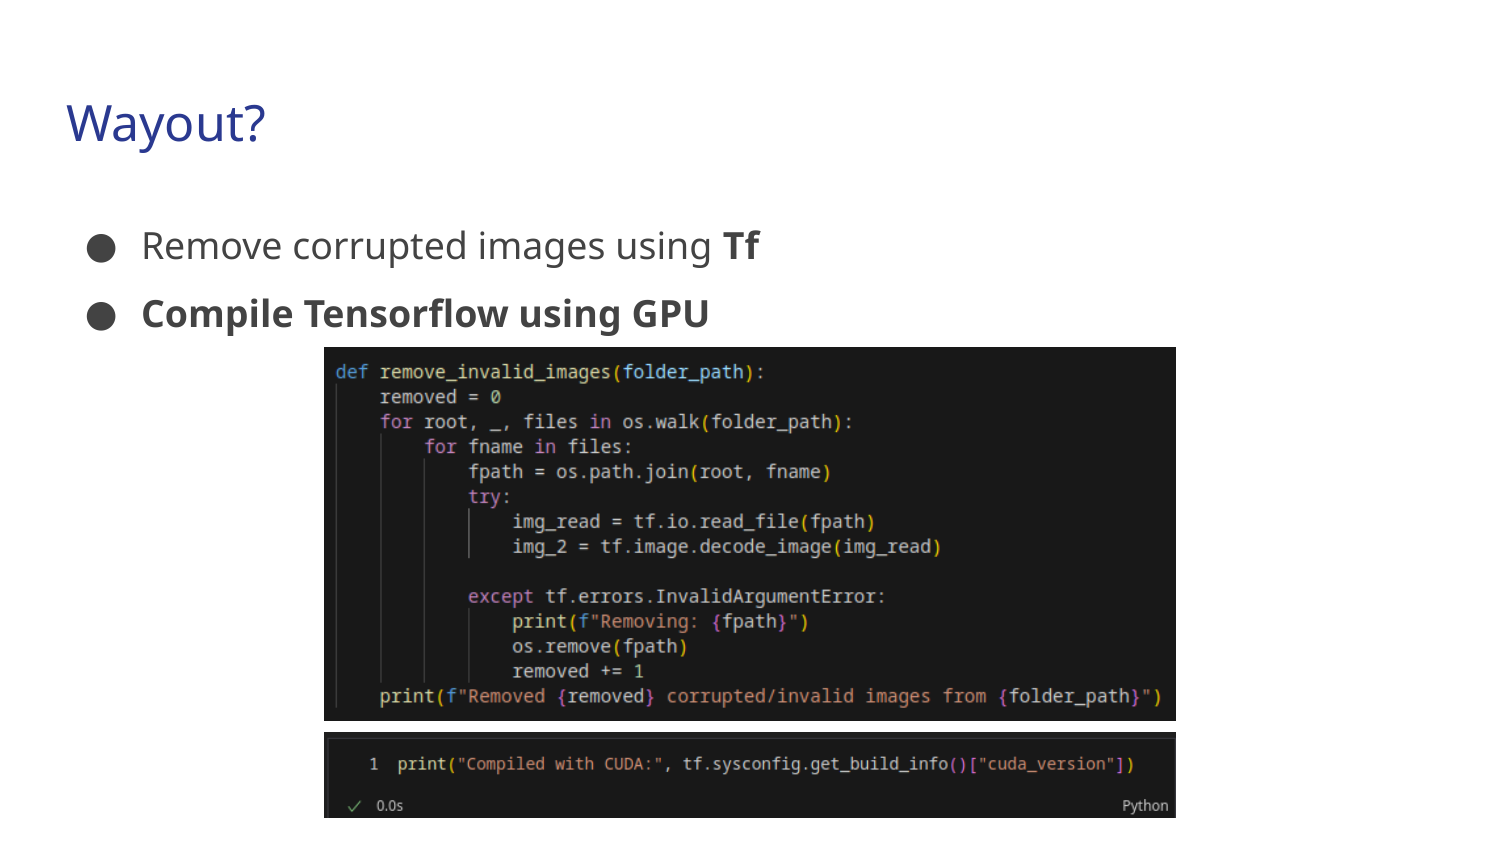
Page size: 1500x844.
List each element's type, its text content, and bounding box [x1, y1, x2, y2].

list Remove corrupted images using Tf Compile Tensorflow using GPU [51, 184, 807, 361]
picture [324, 732, 1176, 818]
title Wayout? [51, 67, 1449, 167]
picture [324, 346, 1176, 722]
